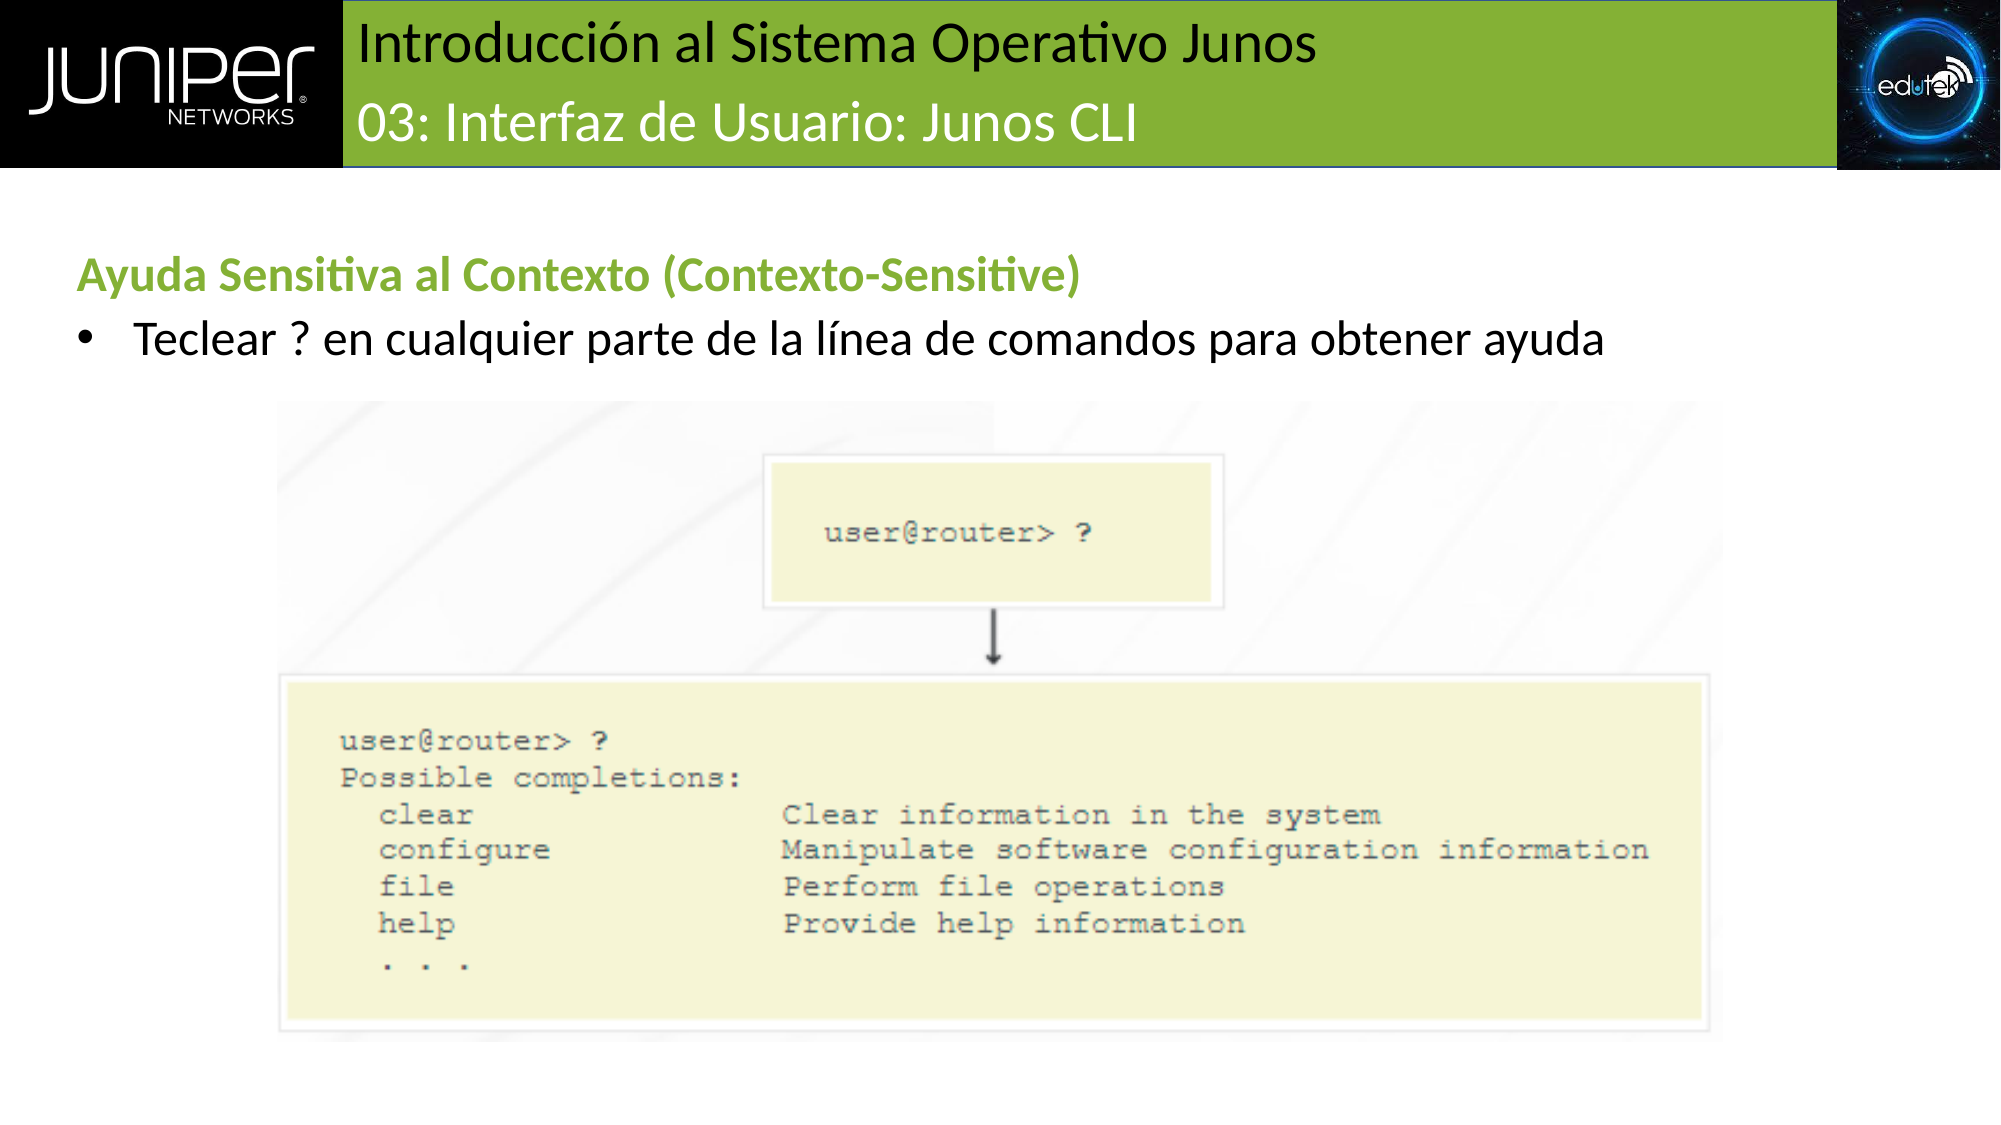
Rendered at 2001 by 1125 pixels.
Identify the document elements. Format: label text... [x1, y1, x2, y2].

picture [0, 0, 343, 168]
picture [277, 401, 1723, 1042]
picture [1837, 0, 2001, 170]
title Introducción al Sistema Operativo Junos [342, 3, 2000, 84]
list 03: Interfaz de Usuario: Junos CLI [342, 83, 1606, 168]
list Ayuda Sensitiva al Contexto (Contexto-Sensitive) Teclear ? en cualquier parte de la línea de comandos para obtener ayuda [61, 240, 1923, 701]
